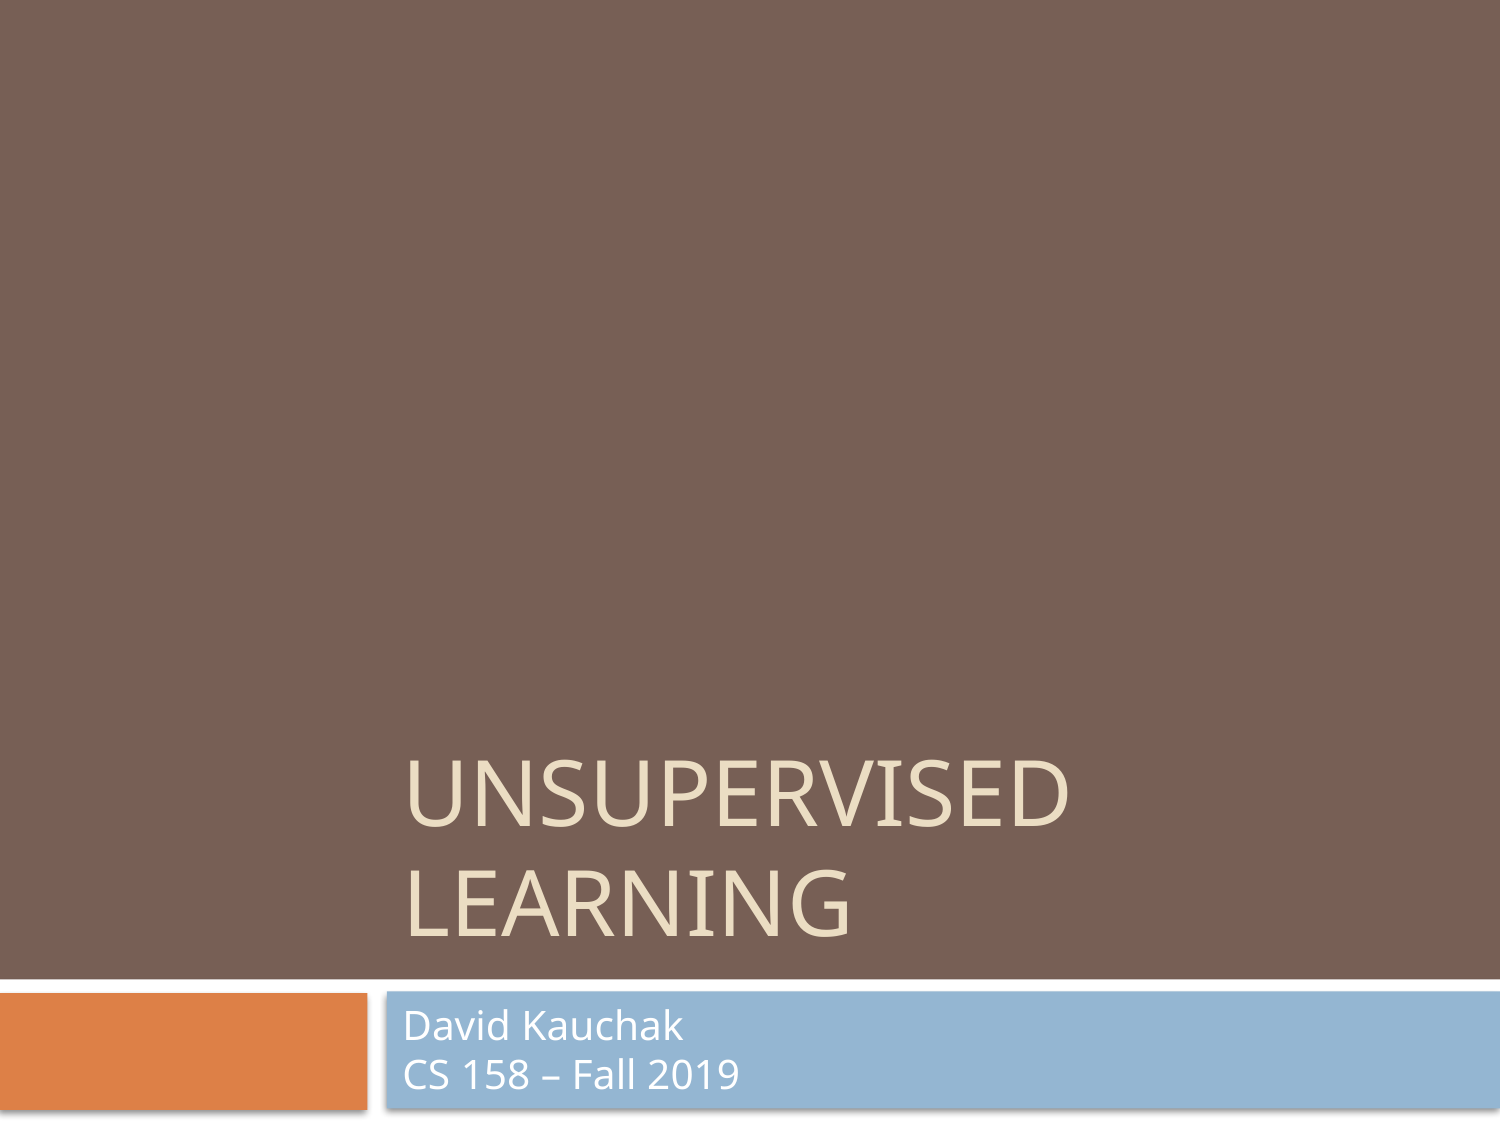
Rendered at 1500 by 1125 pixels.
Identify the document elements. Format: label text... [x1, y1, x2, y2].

subtitle David Kauchak CS 158 – Fall 2019 [387, 992, 1488, 1105]
title Unsupervised learning [387, 662, 1450, 963]
